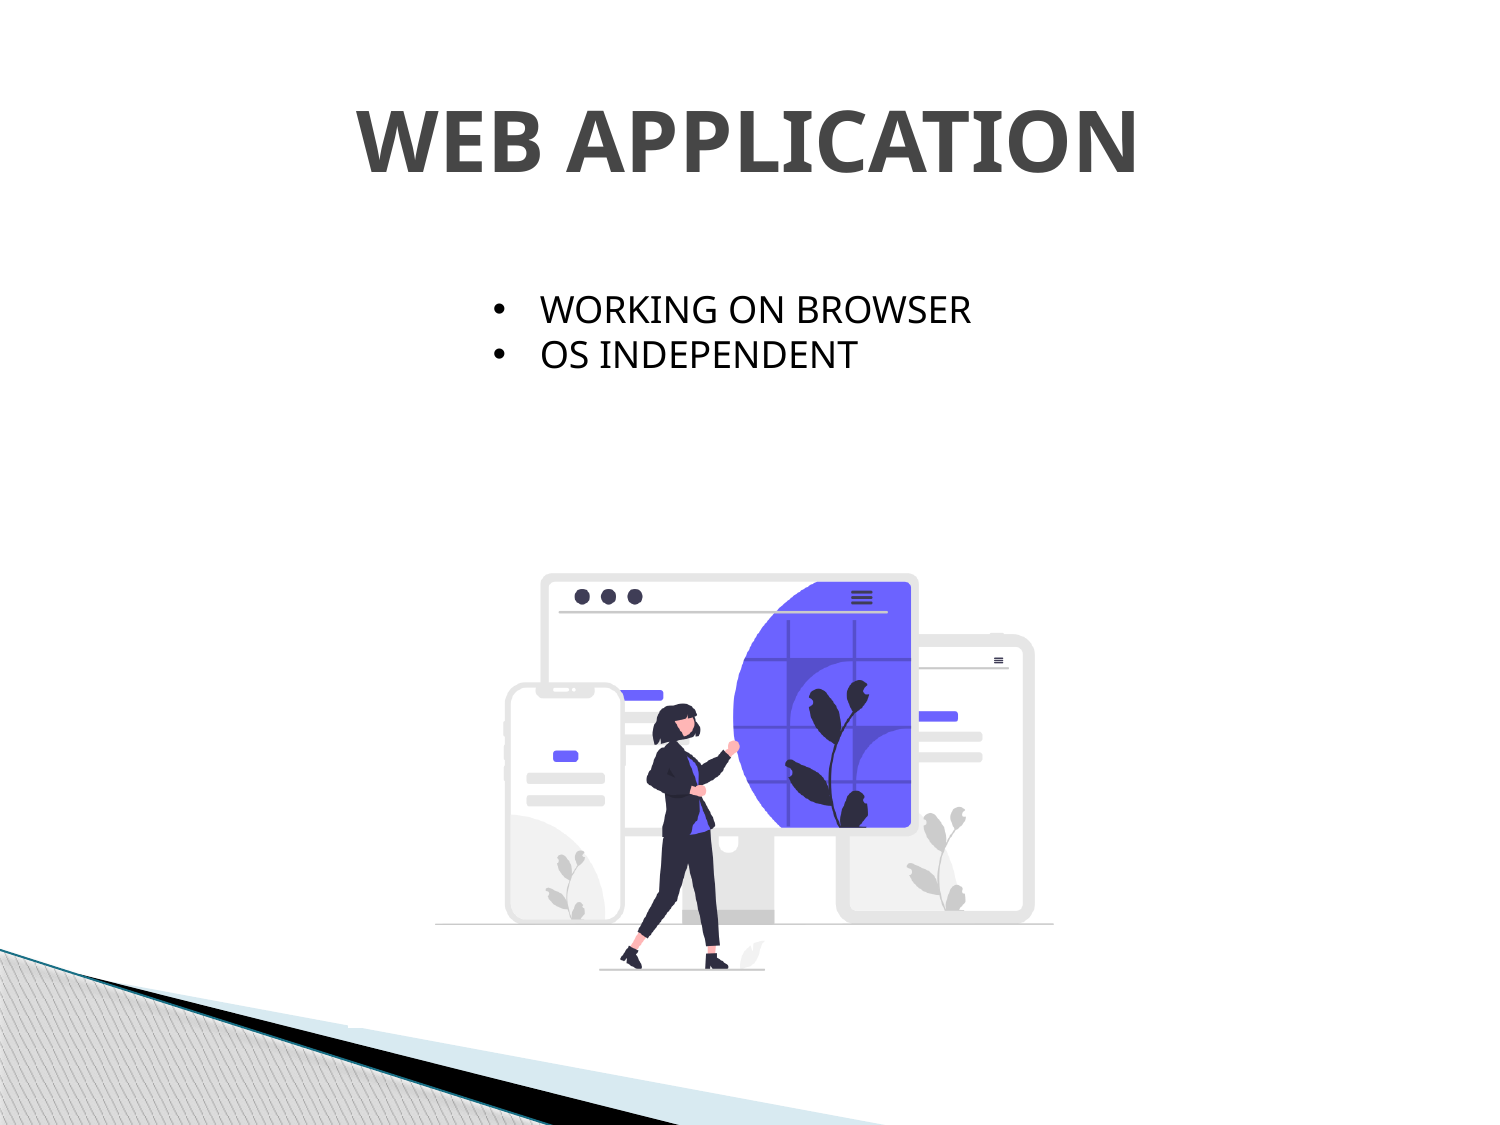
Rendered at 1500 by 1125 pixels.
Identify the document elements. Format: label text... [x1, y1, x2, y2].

title WEB APPLICATION [75, 45, 1425, 233]
text_box WORKING ON BROWSER OS INDEPENDENT [478, 278, 987, 384]
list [348, 514, 1140, 1028]
